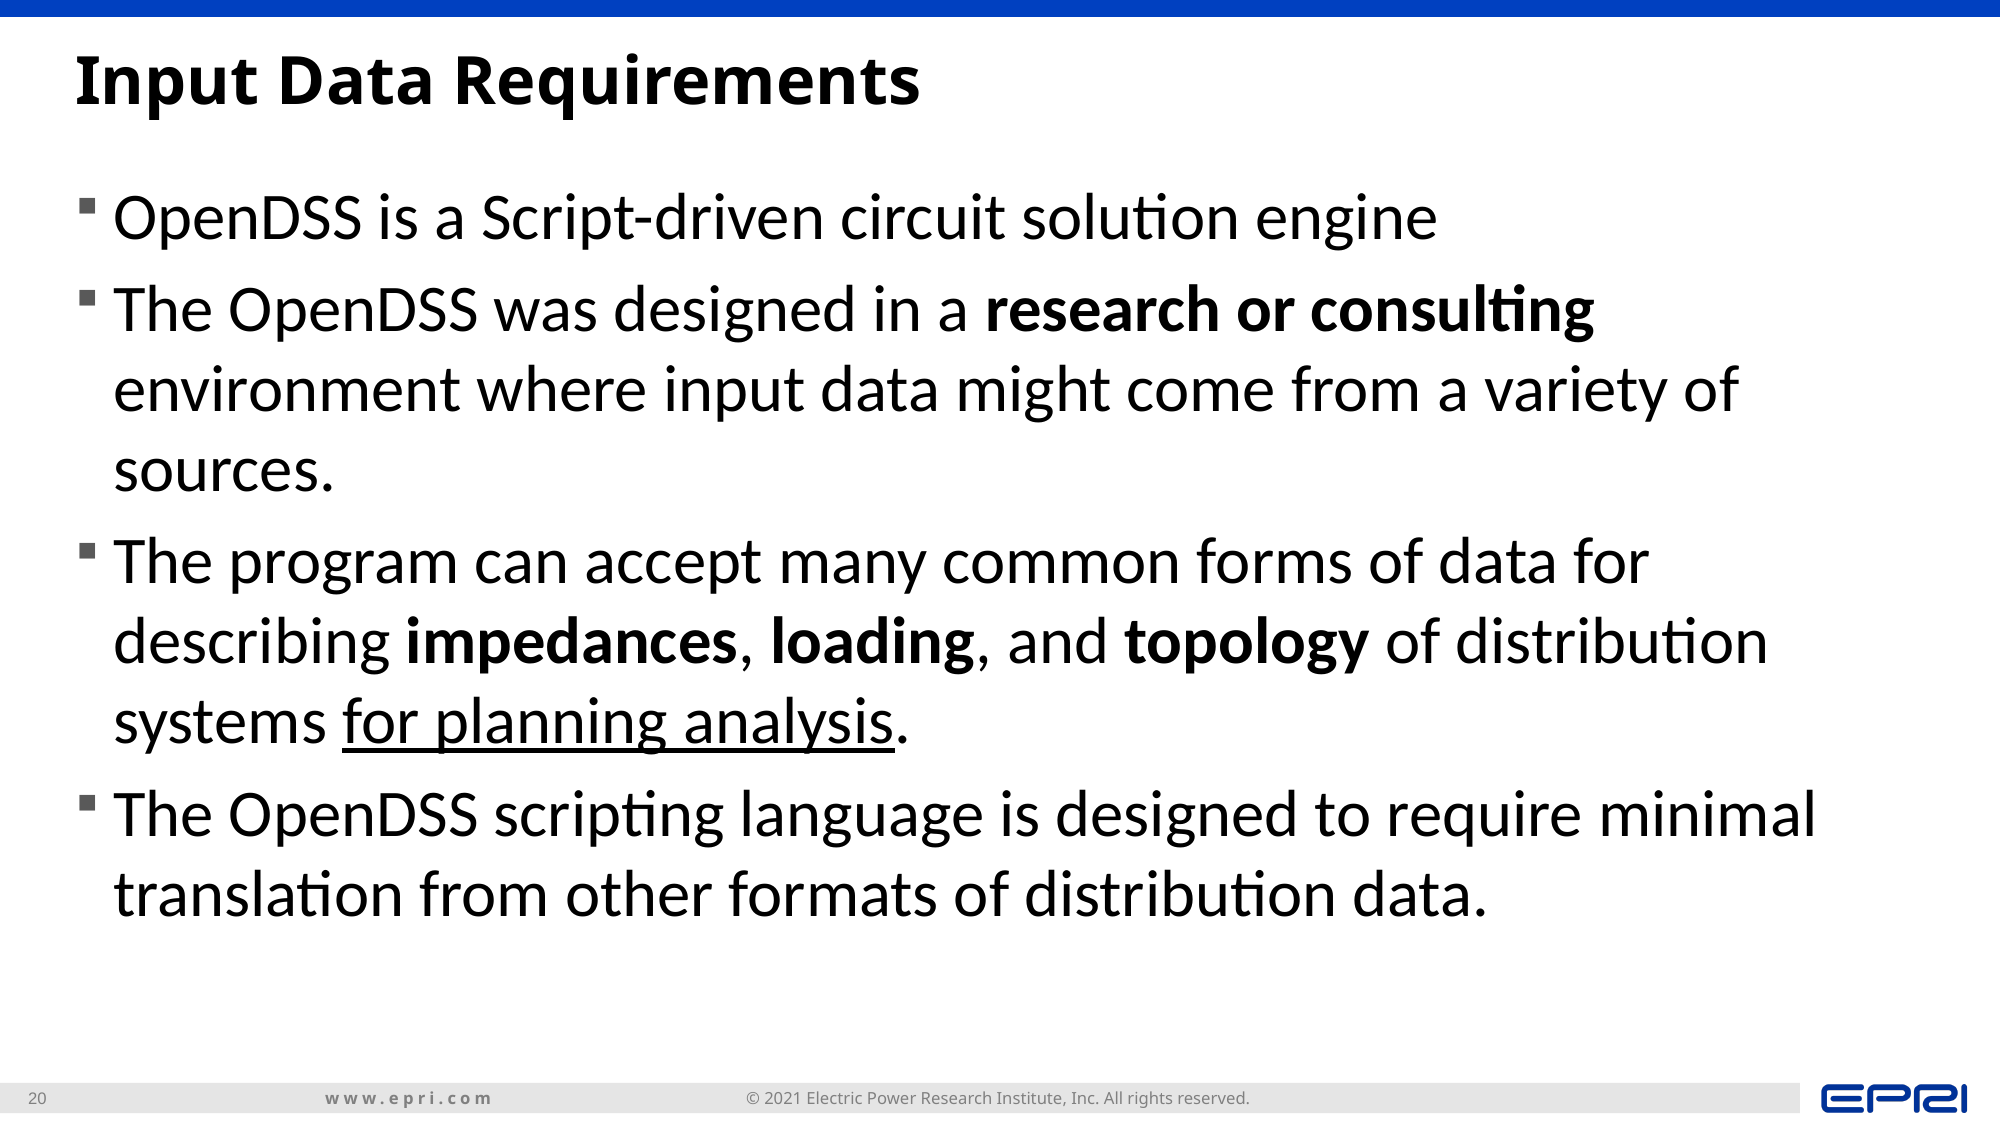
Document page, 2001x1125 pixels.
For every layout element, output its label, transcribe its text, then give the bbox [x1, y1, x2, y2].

title Input Data Requirements [59, 29, 1936, 151]
list OpenDSS is a Script-driven circuit solution engine The OpenDSS was designed in a research or consulting environment where input data might come from a variety of sources. The program can accept many common forms of data for describing impedances, loading, and topology of distribution systems for planning analysis. The OpenDSS scripting language is designed to require minimal translation from other formats of distribution data. [59, 164, 1941, 1071]
picture [1820, 1084, 1968, 1113]
